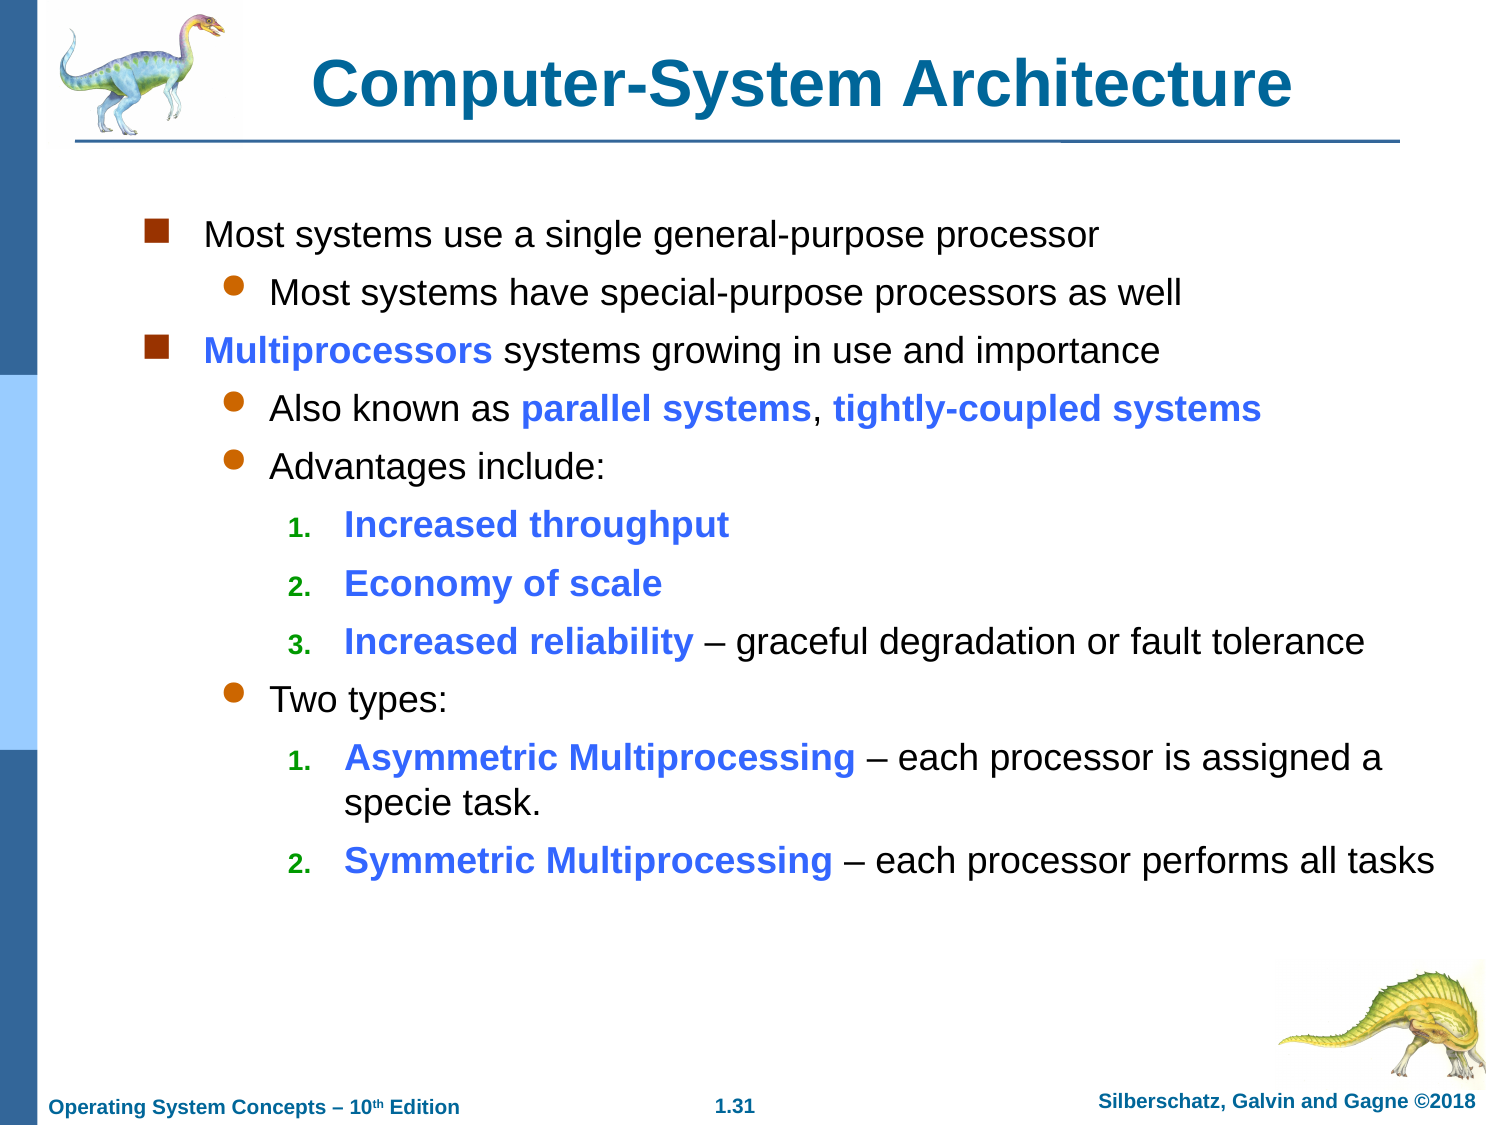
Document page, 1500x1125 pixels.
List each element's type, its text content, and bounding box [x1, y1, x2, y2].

list Most systems use a single general-purpose processor Most systems have special-purpose processors as well Multiprocessors systems growing in use and importance Also known as parallel systems, tightly-coupled systems Advantages include: Increased throughput Economy of scale Increased reliability – graceful degradation or fault tolerance Two types: Asymmetric Multiprocessing – each processor is assigned a specie task. Symmetric Multiprocessing – each processor performs all tasks [132, 202, 1500, 1001]
picture [46, 0, 243, 149]
title Computer-System Architecture [180, 32, 1425, 128]
picture [1275, 1001, 1486, 1090]
